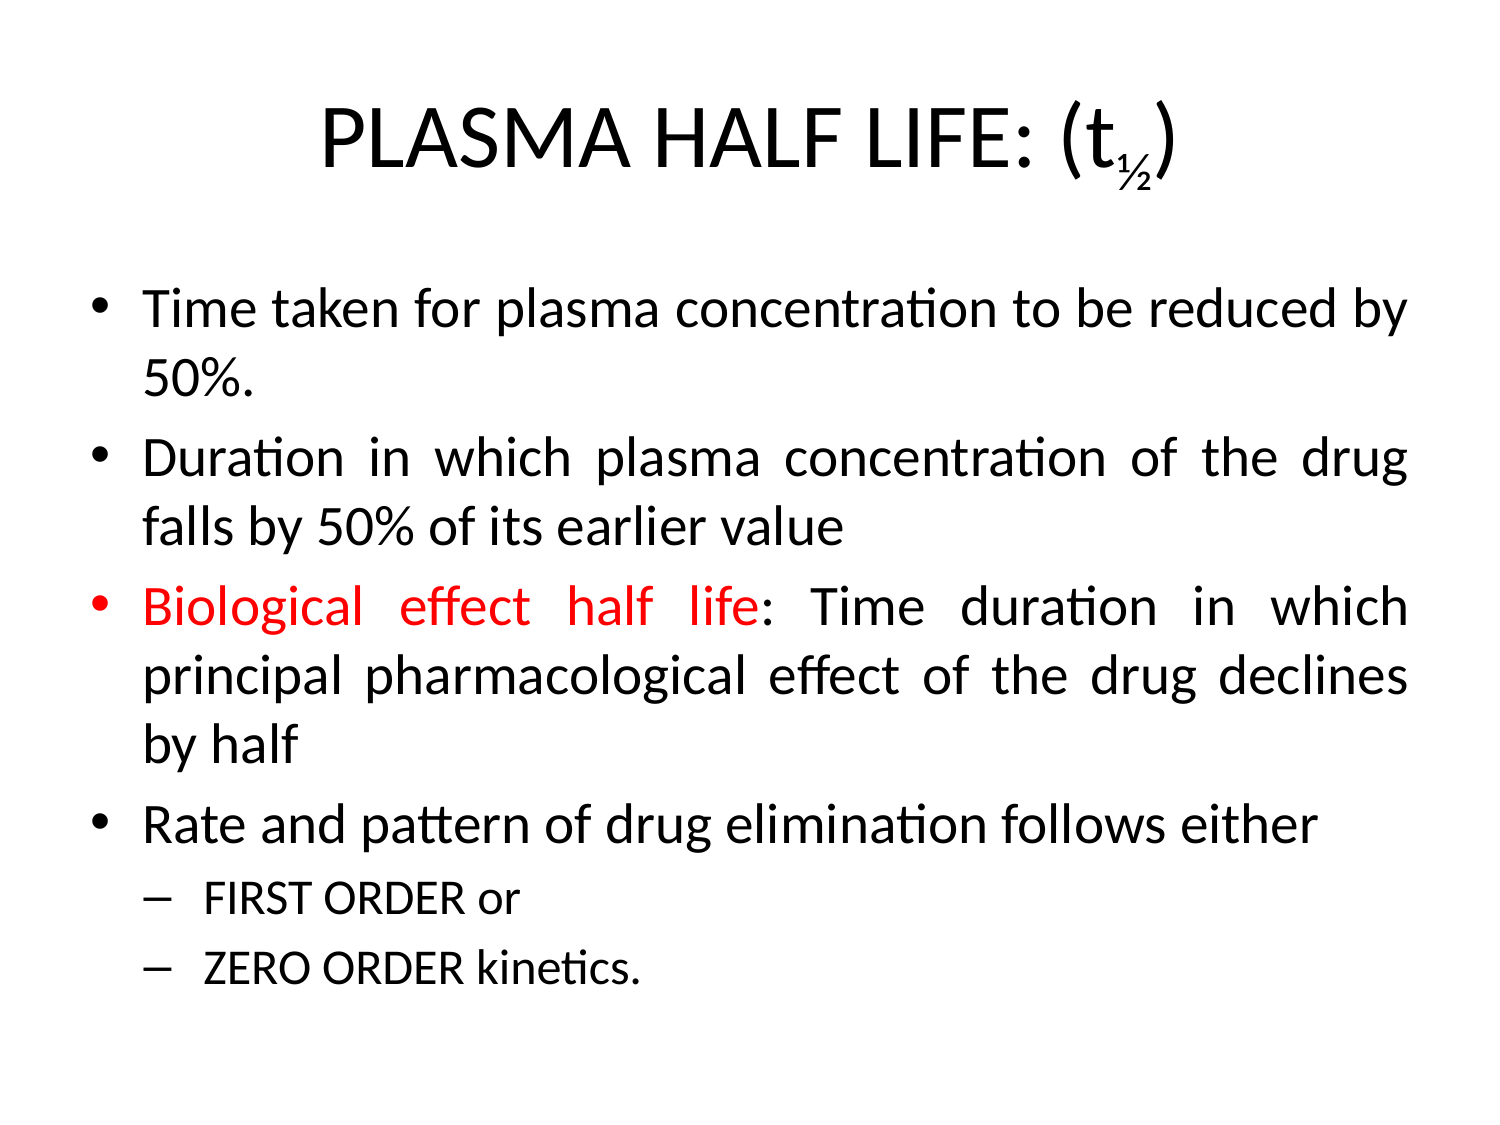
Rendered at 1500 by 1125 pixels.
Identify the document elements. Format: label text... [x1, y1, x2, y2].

title PLASMA HALF LIFE: (t½) [75, 45, 1425, 233]
list Time taken for plasma concentration to be reduced by 50%. Duration in which plasma concentration of the drug falls by 50% of its earlier value Biological effect half life: Time duration in which principal pharmacological effect of the drug declines by half Rate and pattern of drug elimination follows either FIRST ORDER or ZERO ORDER kinetics. [75, 262, 1425, 1005]
